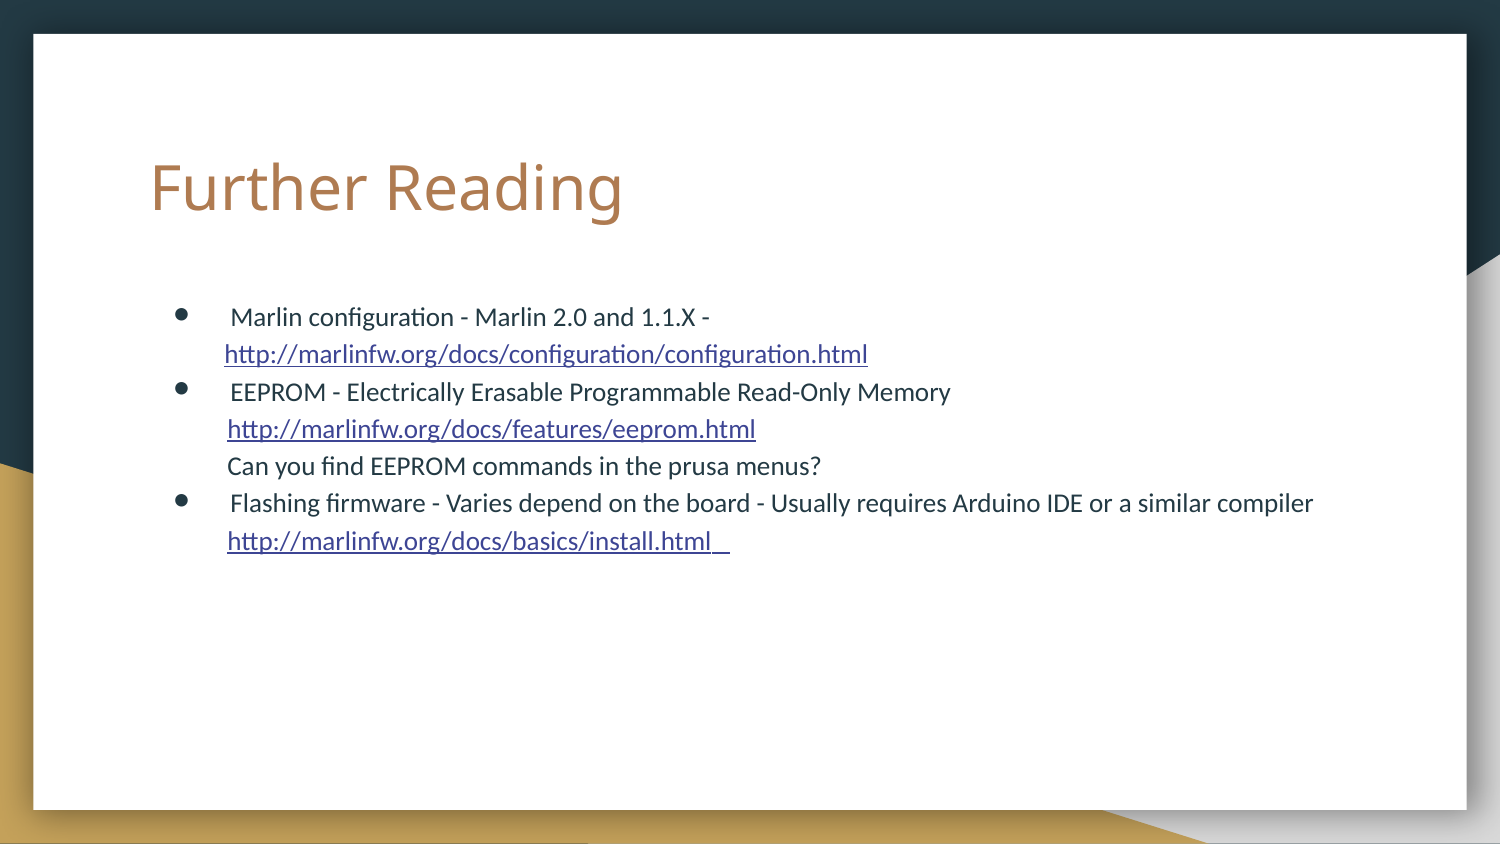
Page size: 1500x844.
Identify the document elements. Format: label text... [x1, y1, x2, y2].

list Marlin configuration - Marlin 2.0 and 1.1.X - http://marlinfw.org/docs/configuration/configuration.html EEPROM - Electrically Erasable Programmable Read-Only Memory http://marlinfw.org/docs/features/eeprom.html Can you find EEPROM commands in the prusa menus? Flashing firmware - Varies depend on the board - Usually requires Arduino IDE or a similar compiler http://marlinfw.org/docs/basics/install.html [134, 246, 1366, 649]
title Further Reading [134, 132, 1366, 246]
